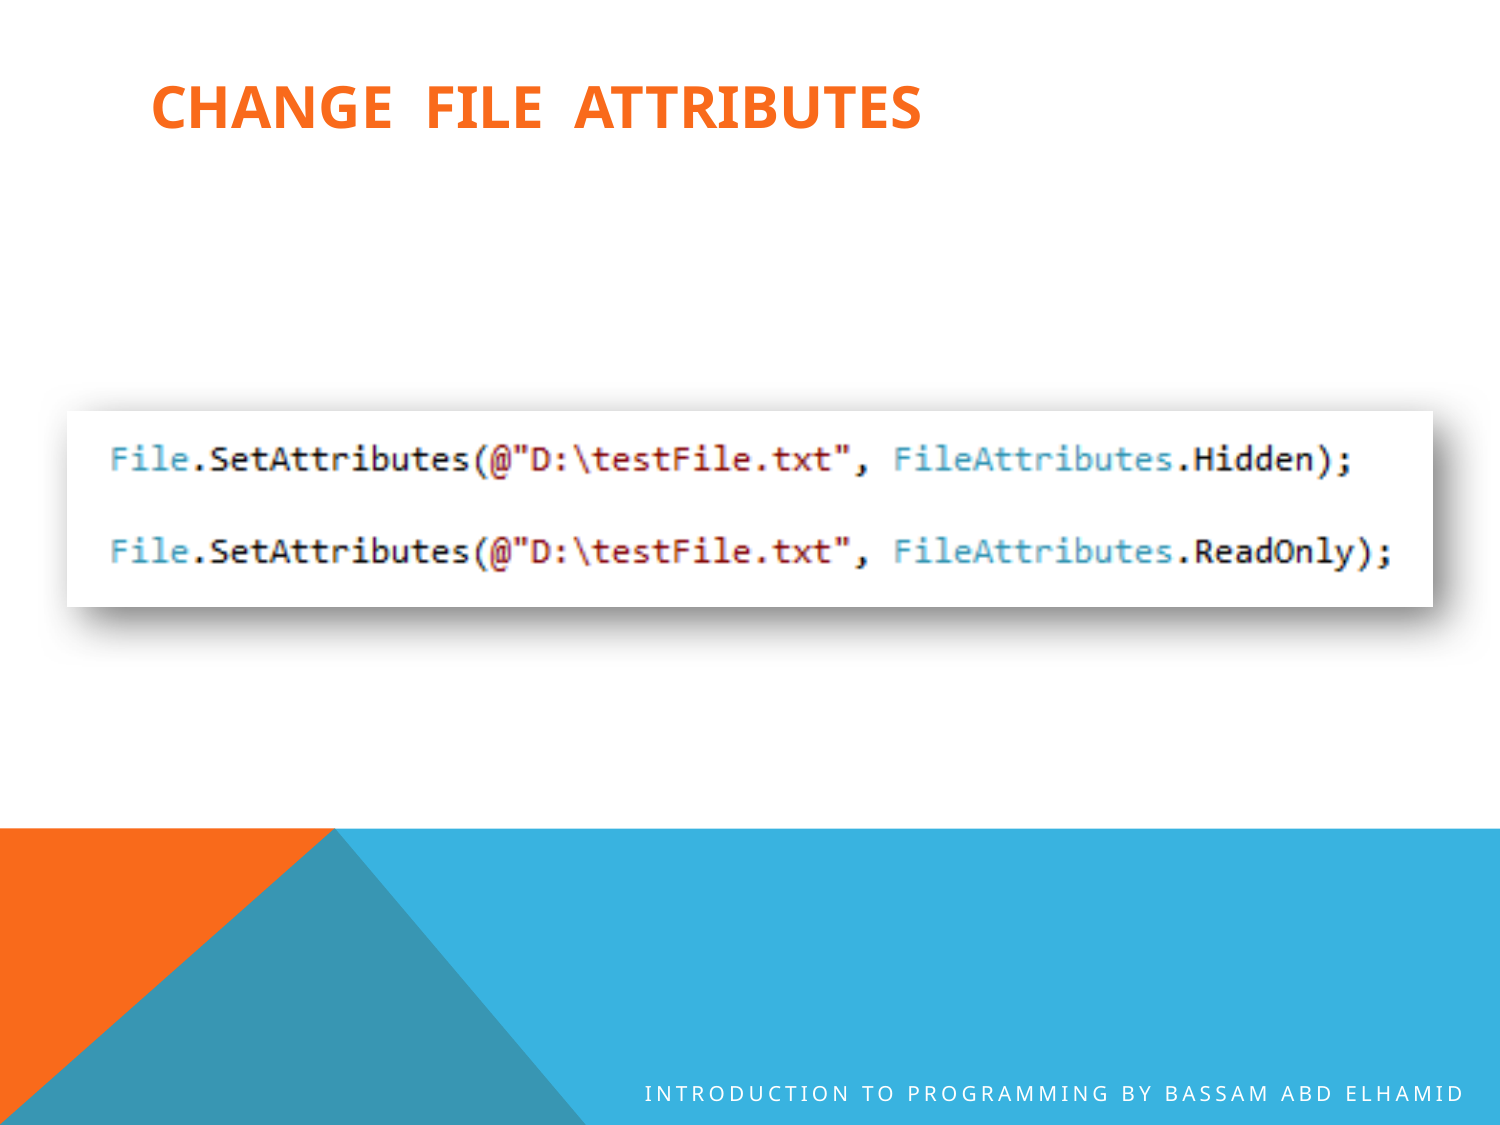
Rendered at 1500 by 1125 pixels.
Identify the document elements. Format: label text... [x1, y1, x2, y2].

title Change file attributes [135, 60, 1369, 150]
picture [67, 411, 1433, 607]
footer Introduction to Programming By Bassam Abd Elhamid [608, 1068, 1479, 1120]
